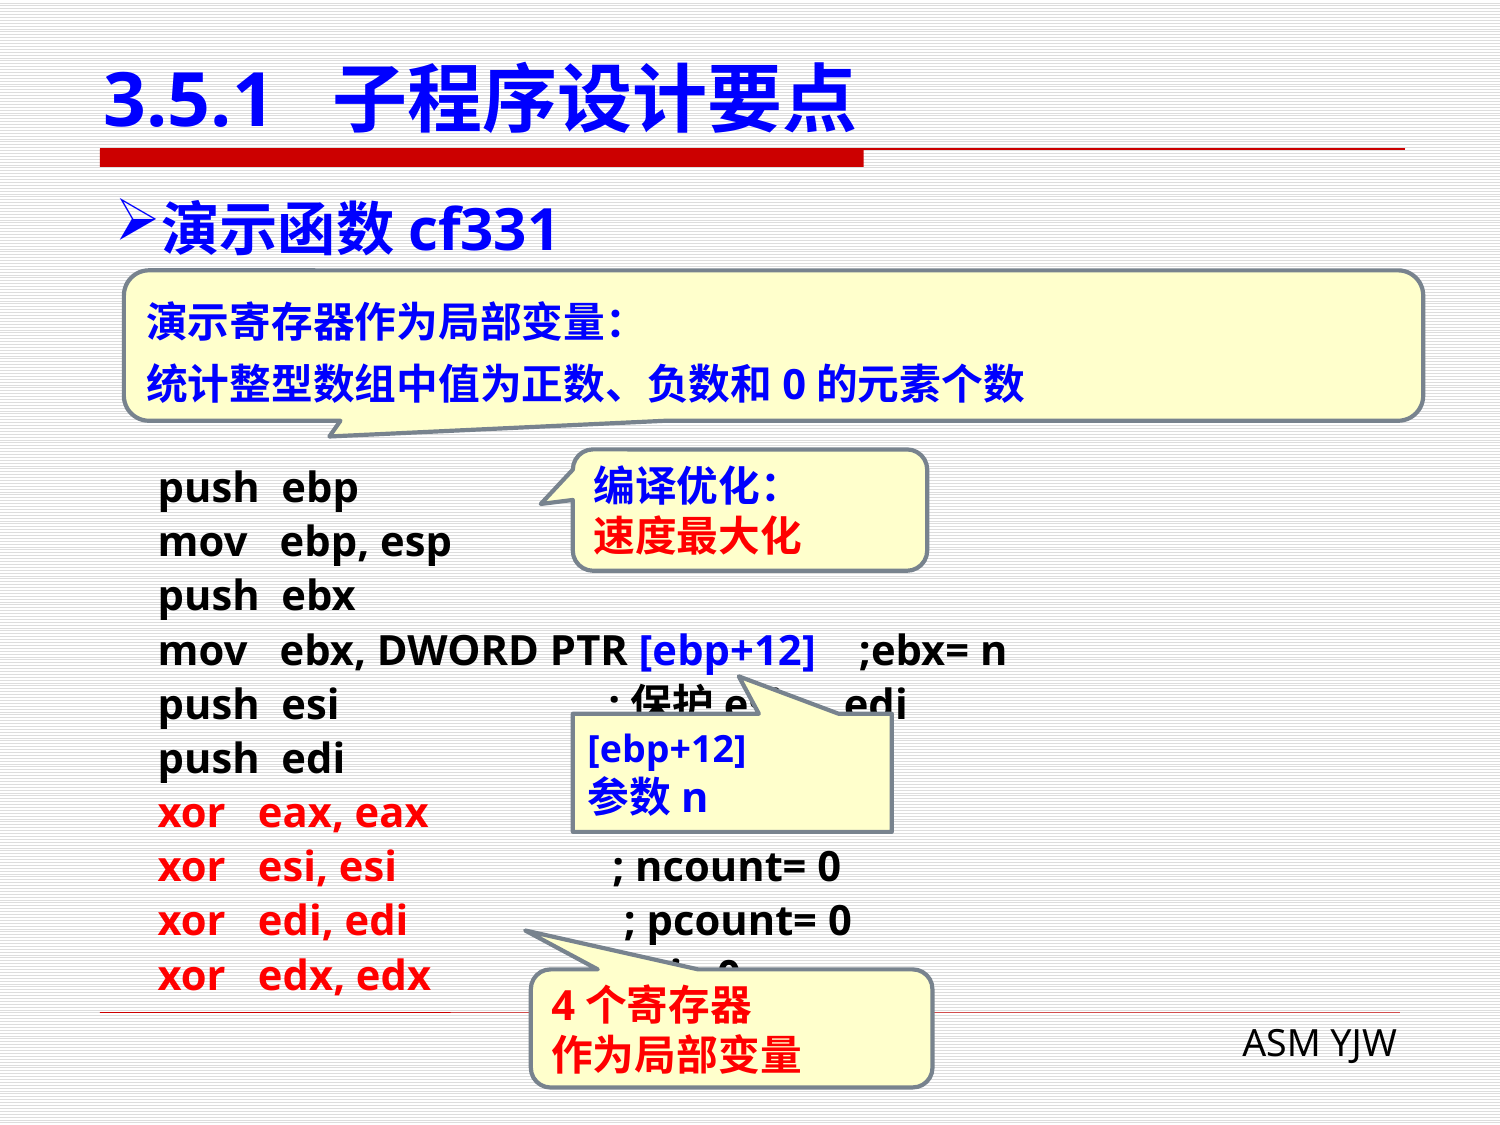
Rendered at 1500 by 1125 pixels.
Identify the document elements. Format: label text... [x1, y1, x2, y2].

text_box 4个寄存器 作为局部变量 [523, 928, 935, 1090]
text_box 编译优化： 速度最大化 [538, 447, 930, 573]
text_box push ebp mov ebp, esp push ebx mov ebx, DWORD PTR [ebp+12] ;ebx= n push esi ;保护esi、edi push edi xor eax, eax ; zcount= 0 xor esi, esi ; ncount= 0 xor edi, edi ; pcount= 0 xor edx, edx ; i= 0 [99, 449, 1459, 1006]
title 3.5.1 子程序设计要点 [88, 42, 1448, 149]
text_box 演示函数cf331 [100, 184, 1400, 270]
text_box 演示寄存器作为局部变量： 统计整型数组中值为正数、负数和0的元素个数 [121, 268, 1426, 439]
text_box [ebp+12] 参数n [570, 674, 894, 834]
